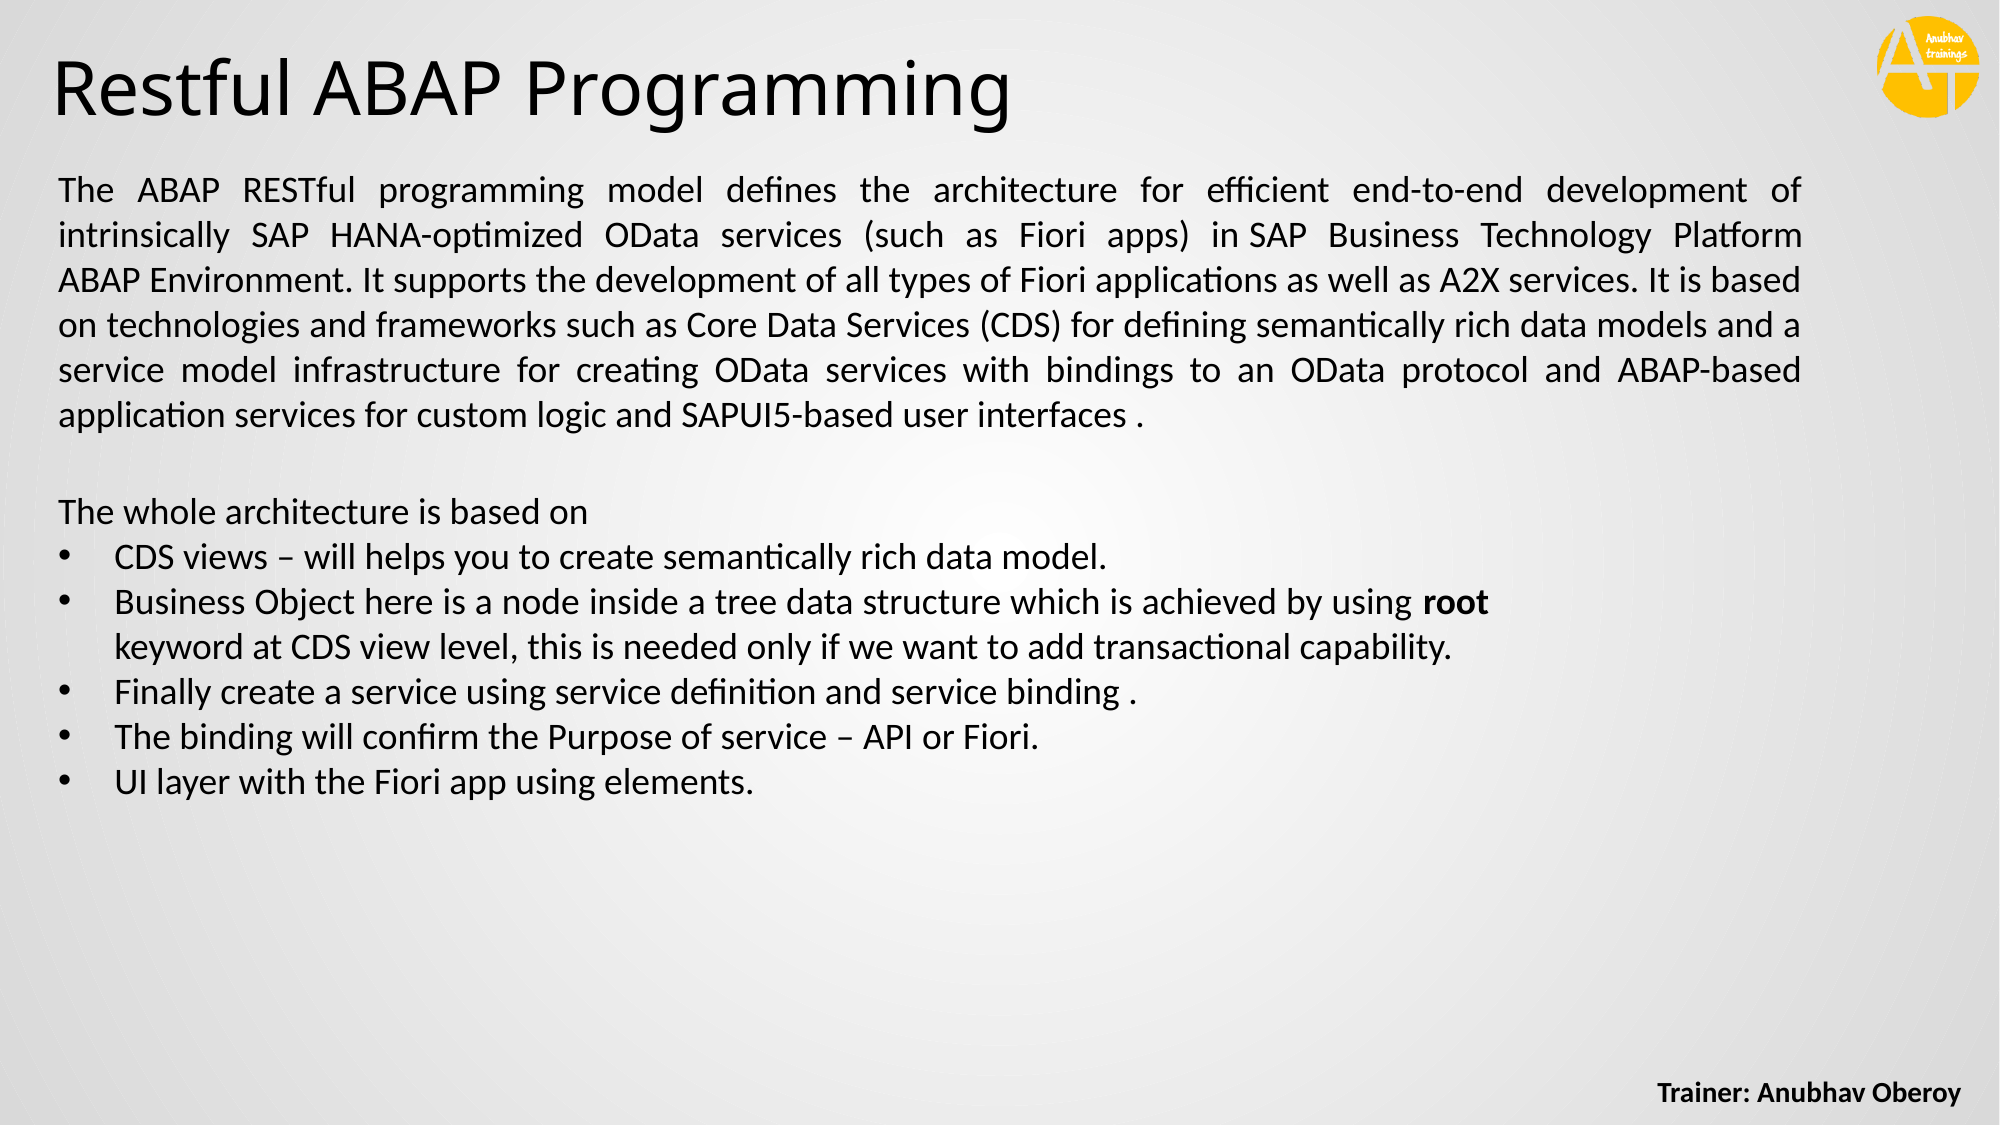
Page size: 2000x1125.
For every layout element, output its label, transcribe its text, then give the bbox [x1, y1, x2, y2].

text_box The ABAP RESTful programming model defines the architecture for efficient end-to-end development of intrinsically SAP HANA-optimized OData services (such as Fiori apps) in SAP Business Technology Platform ABAP Environment. It supports the development of all types of Fiori applications as well as A2X services. It is based on technologies and frameworks such as Core Data Services (CDS) for defining semantically rich data models and a service model infrastructure for creating OData services with bindings to an OData protocol and ABAP-based application services for custom logic and SAPUI5-based user interfaces . [43, 157, 1819, 443]
footer Trainer: Anubhav Oberoy [1625, 1061, 1994, 1121]
title Restful ABAP Programming [31, 27, 1831, 144]
picture [1866, 9, 1985, 126]
text_box The whole architecture is based on CDS views – will helps you to create semantically rich data model. Business Object here is a node inside a tree data structure which is achieved by using root keyword at CDS view level, this is needed only if we want to add transactional capability. Finally create a service using service definition and service binding . The binding will confirm the Purpose of service – API or Fiori. UI layer with the Fiori app using elements. [43, 479, 1505, 810]
